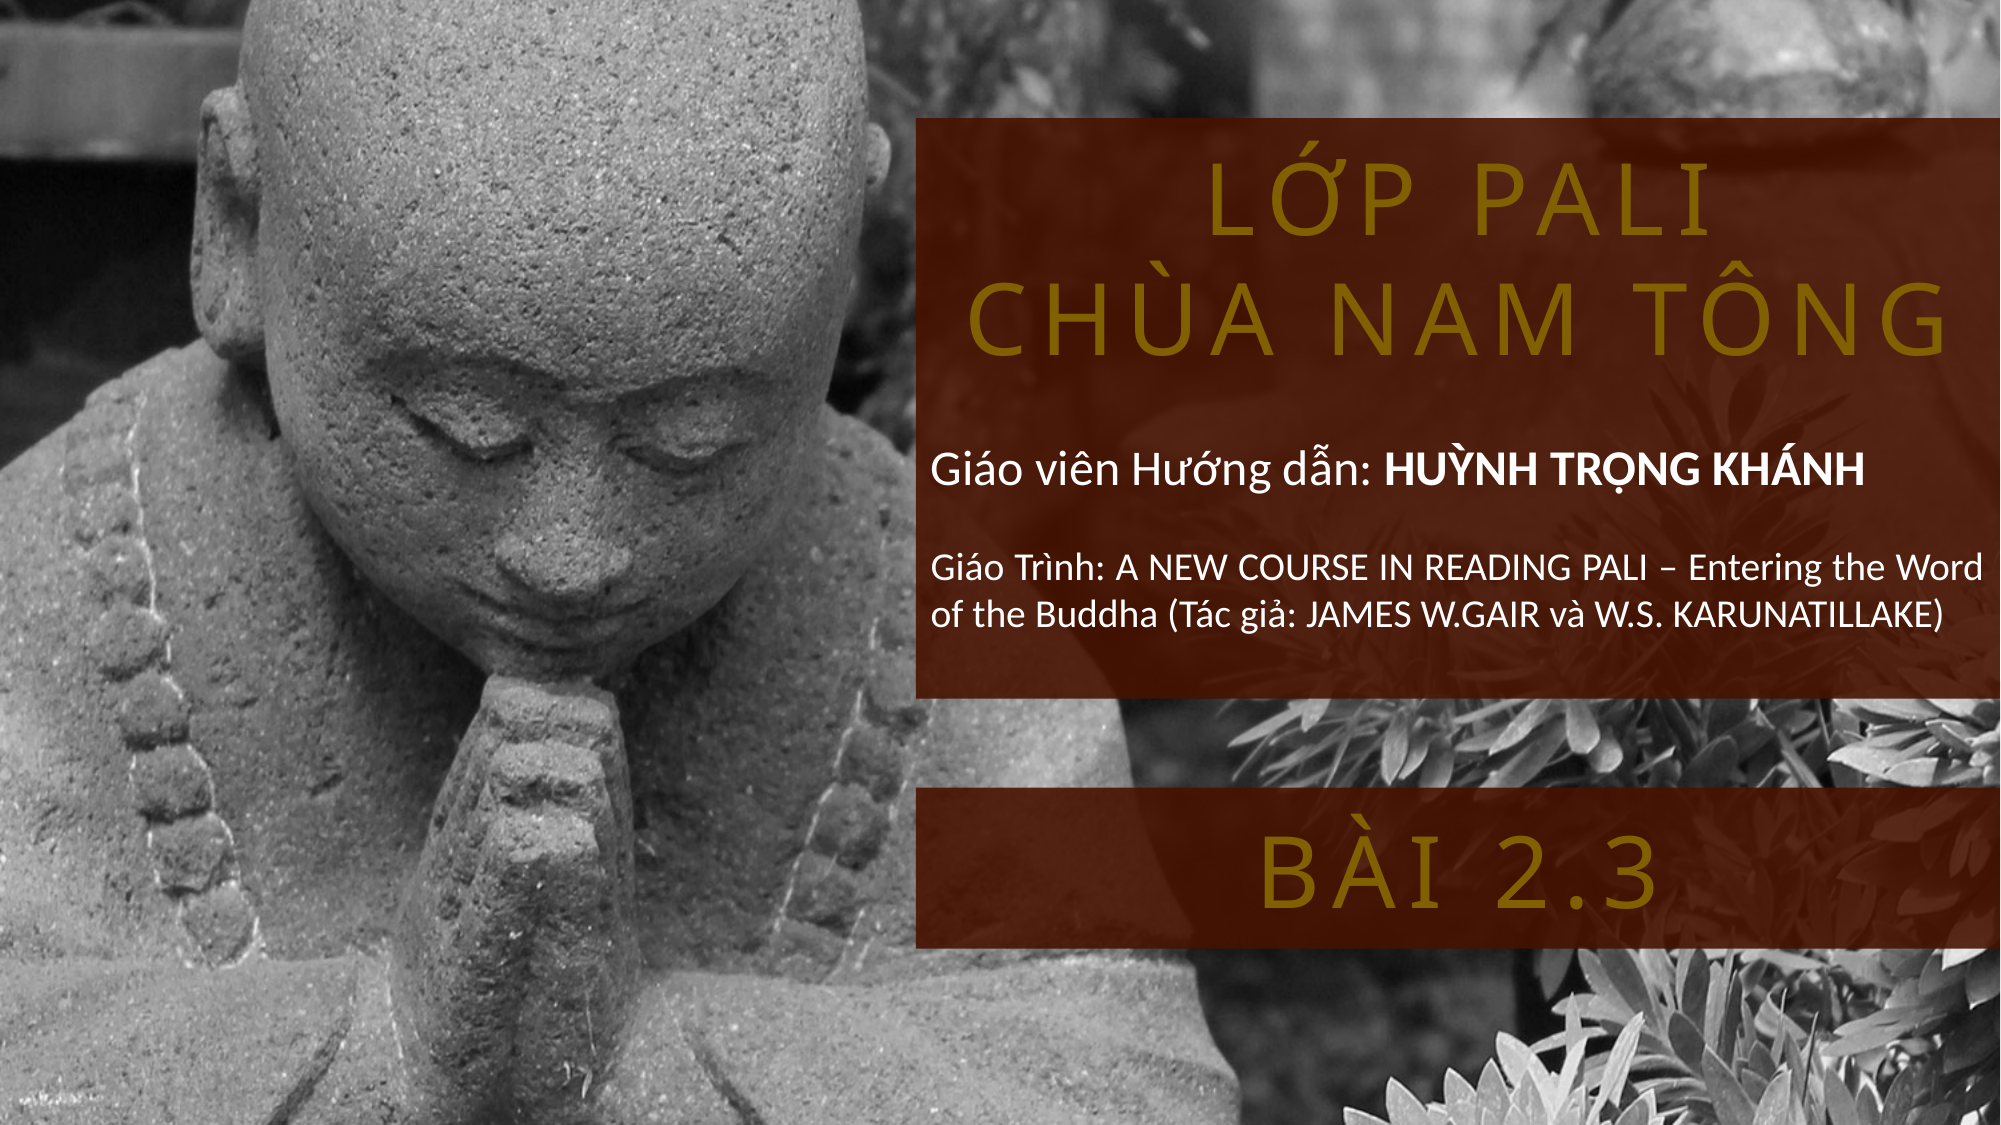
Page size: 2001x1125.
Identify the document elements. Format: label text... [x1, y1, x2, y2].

text_box LỚP PALI CHÙA NAM TÔNG Giáo viên Hướng dẫn: HUỲNH TRỌNG KHÁNH Giáo Trình: A NEW COURSE IN READING PALI – Entering the Word of the Buddha (Tác giả: JAMES W.GAIR và W.S. KARUNATILLAKE) [915, 117, 2000, 700]
text_box BÀI 2.3 [915, 786, 2000, 950]
picture [0, 0, 2001, 1125]
